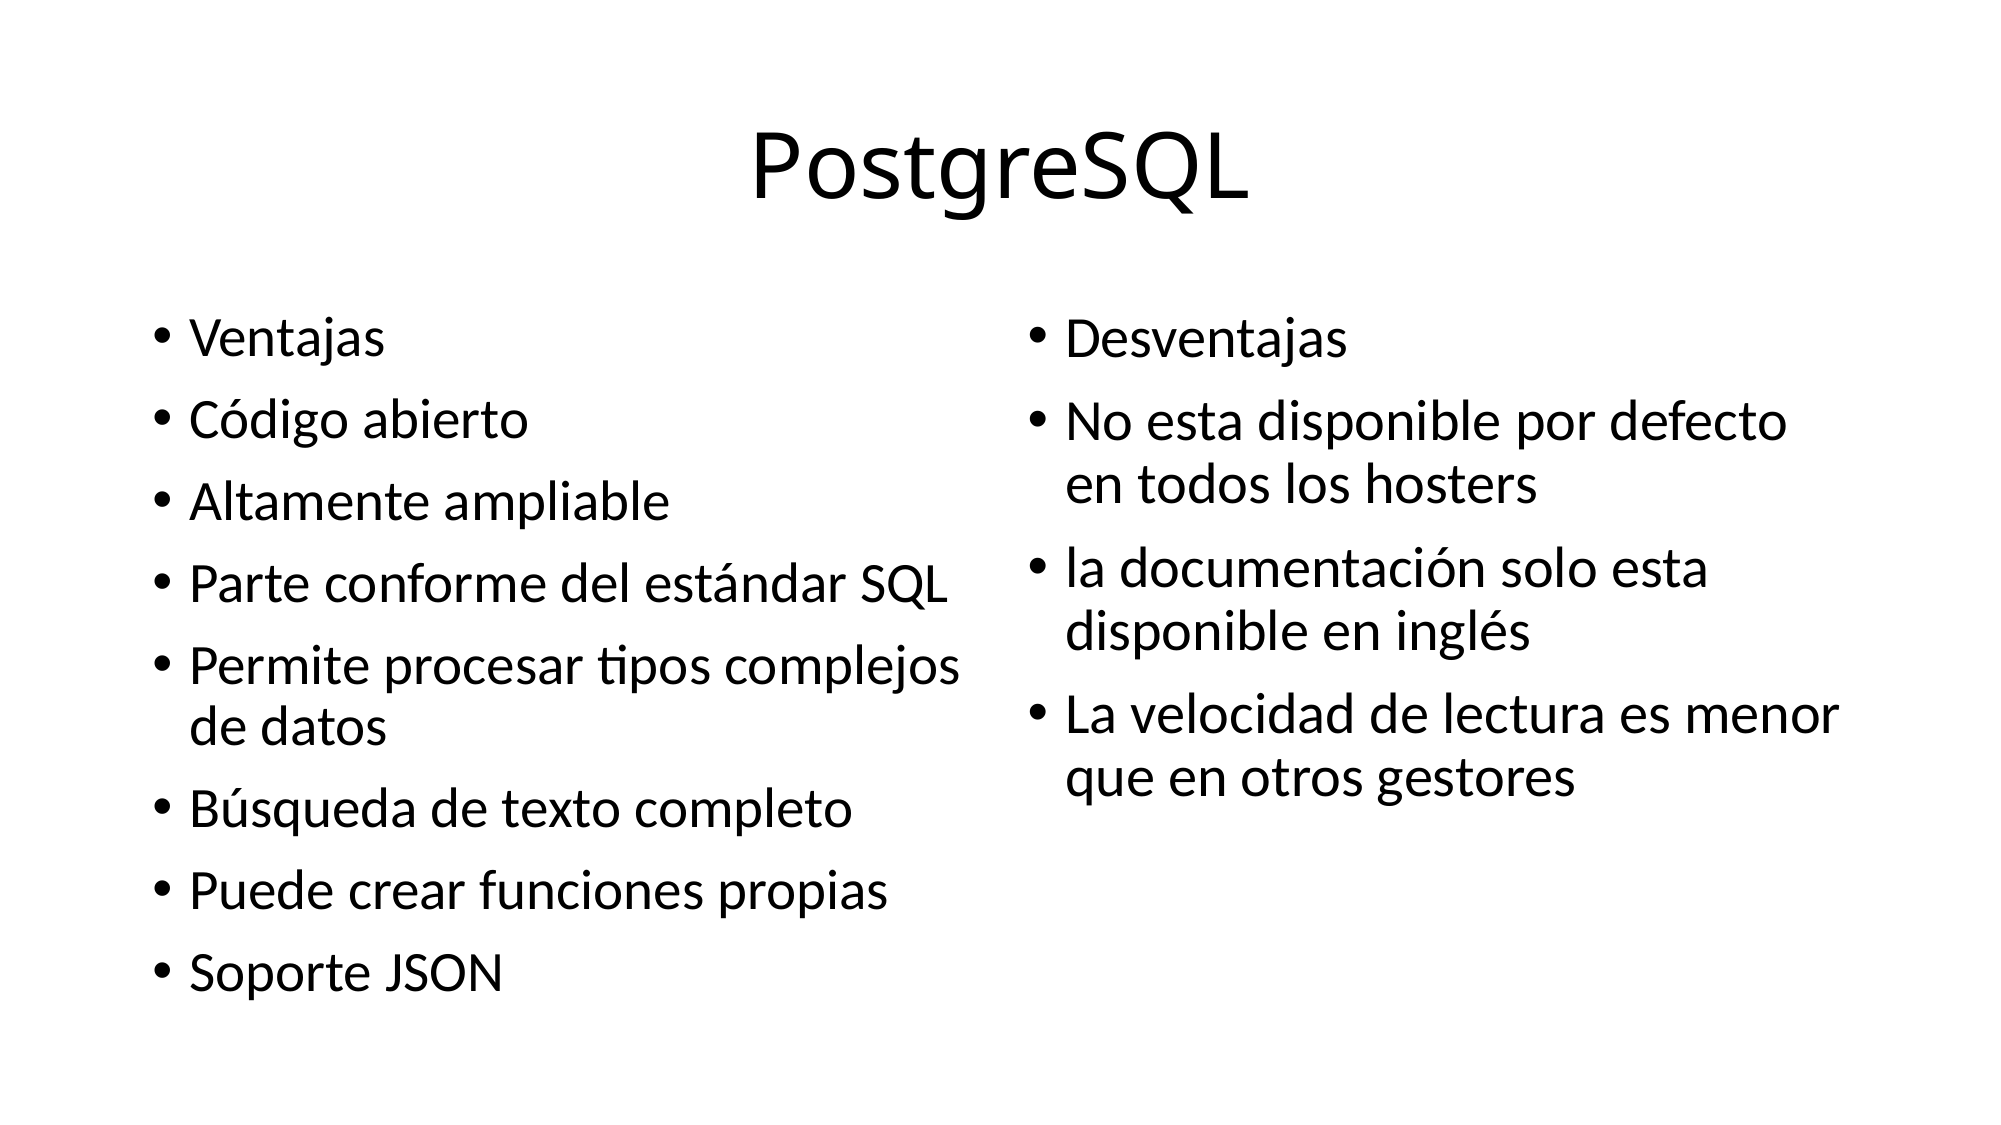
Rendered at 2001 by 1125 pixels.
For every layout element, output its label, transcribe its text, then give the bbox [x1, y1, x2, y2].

list Ventajas Código abierto Altamente ampliable Parte conforme del estándar SQL Permite procesar tipos complejos de datos Búsqueda de texto completo Puede crear funciones propias Soporte JSON [137, 299, 988, 1014]
title PostgreSQL [137, 59, 1863, 278]
list Desventajas No esta disponible por defecto en todos los hosters la documentación solo esta disponible en inglés La velocidad de lectura es menor que en otros gestores [1012, 299, 1863, 1014]
